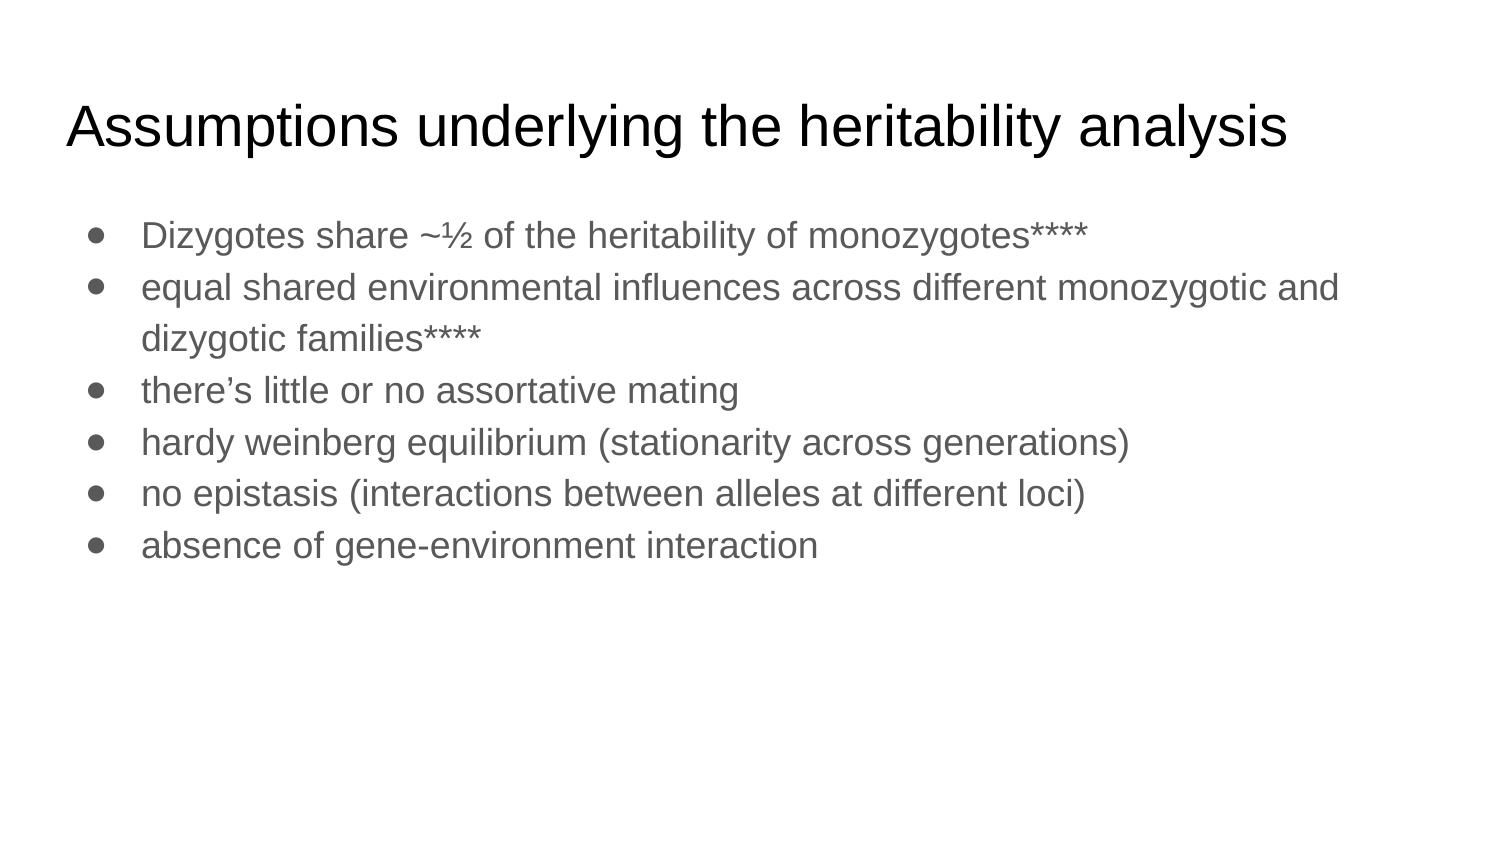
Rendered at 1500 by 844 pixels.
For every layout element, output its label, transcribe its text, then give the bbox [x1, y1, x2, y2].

title Assumptions underlying the heritability analysis [51, 72, 1449, 167]
list Dizygotes share ~½ of the heritability of monozygotes**** equal shared environmental influences across different monozygotic and dizygotic families**** there’s little or no assortative mating hardy weinberg equilibrium (stationarity across generations) no epistasis (interactions between alleles at different loci) absence of gene-environment interaction [51, 189, 1449, 750]
